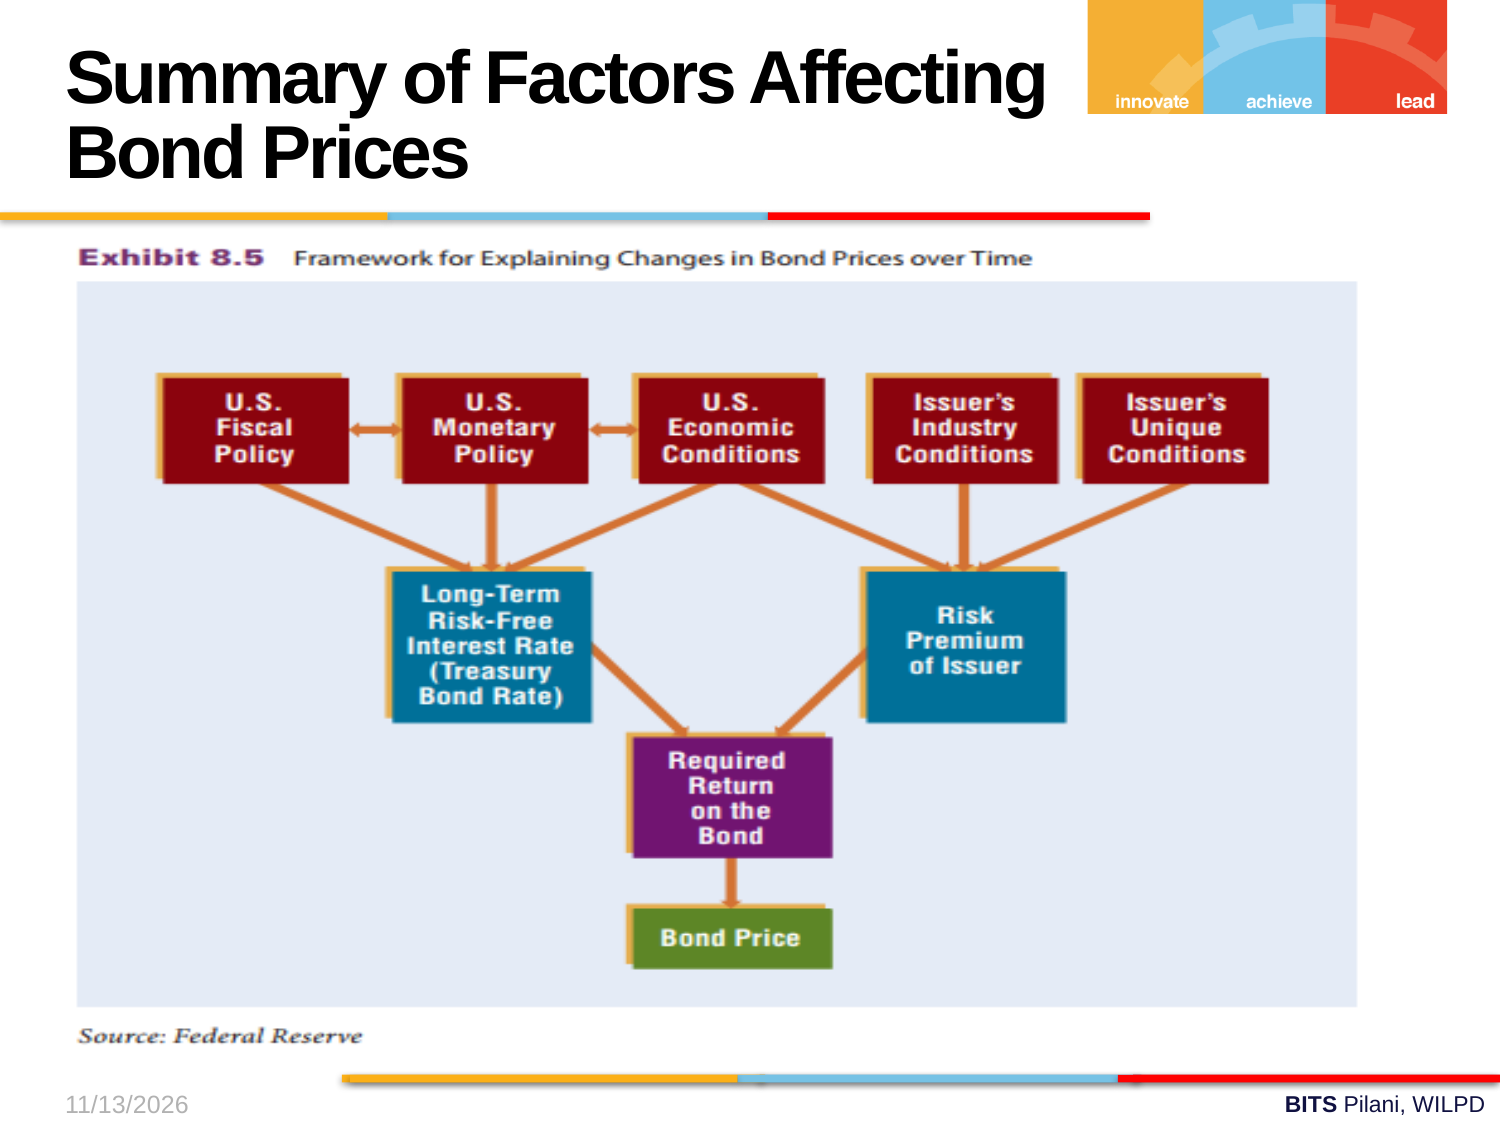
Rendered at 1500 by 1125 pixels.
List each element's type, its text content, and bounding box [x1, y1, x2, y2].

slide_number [50, 1082, 400, 1125]
picture [1087, 0, 1448, 114]
list Summary of Factors Affecting Bond Prices [50, 24, 1088, 213]
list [49, 237, 1388, 1063]
